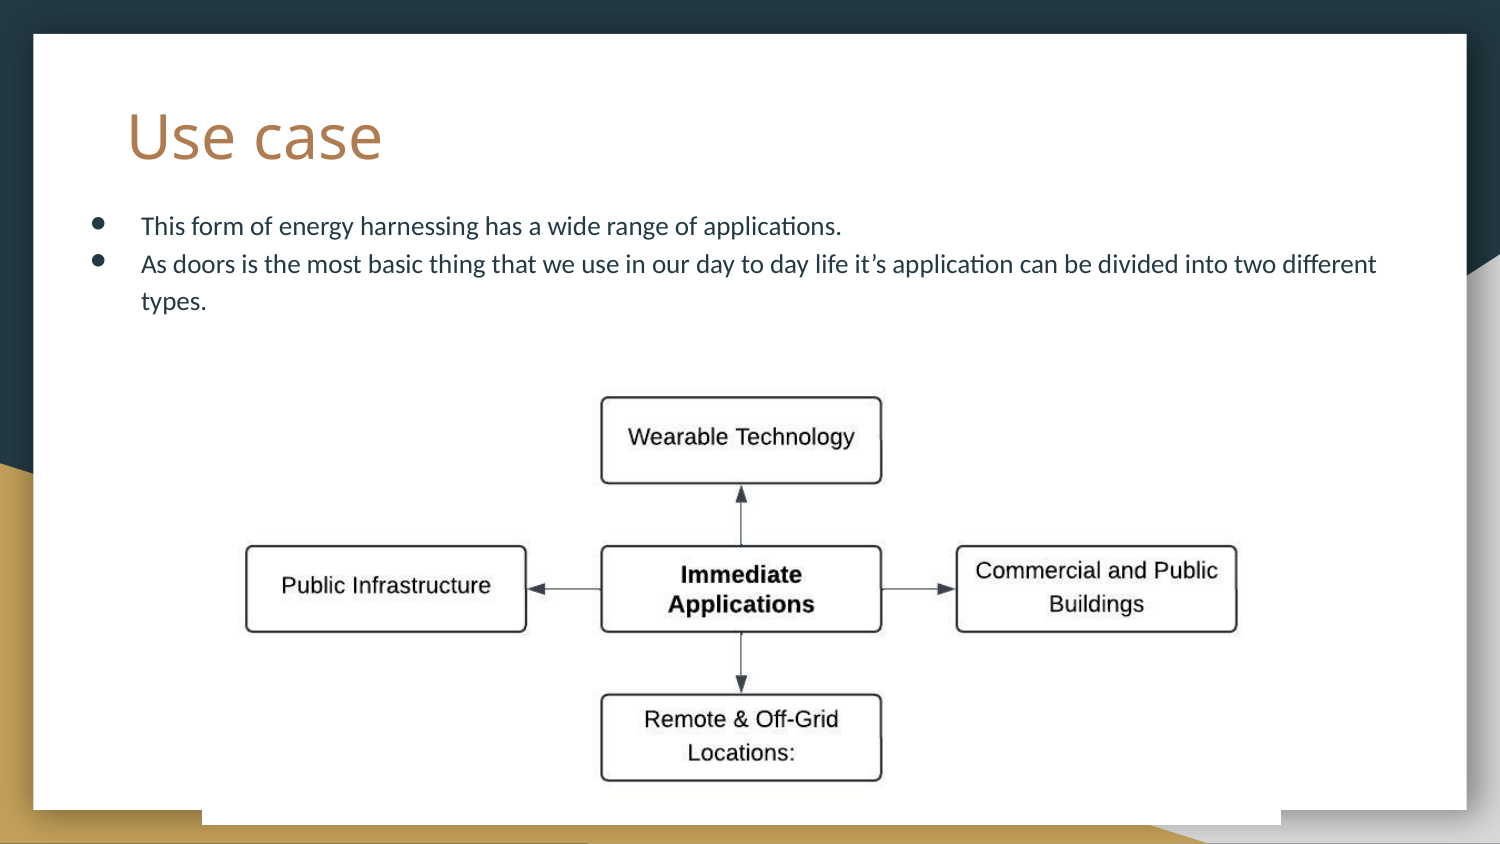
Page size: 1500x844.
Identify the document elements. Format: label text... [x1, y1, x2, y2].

title Use case [110, 82, 1343, 189]
list This form of energy harnessing has a wide range of applications. As doors is the most basic thing that we use in our day to day life it’s application can be divided into two different types. [51, 189, 1449, 825]
picture [202, 353, 1281, 826]
